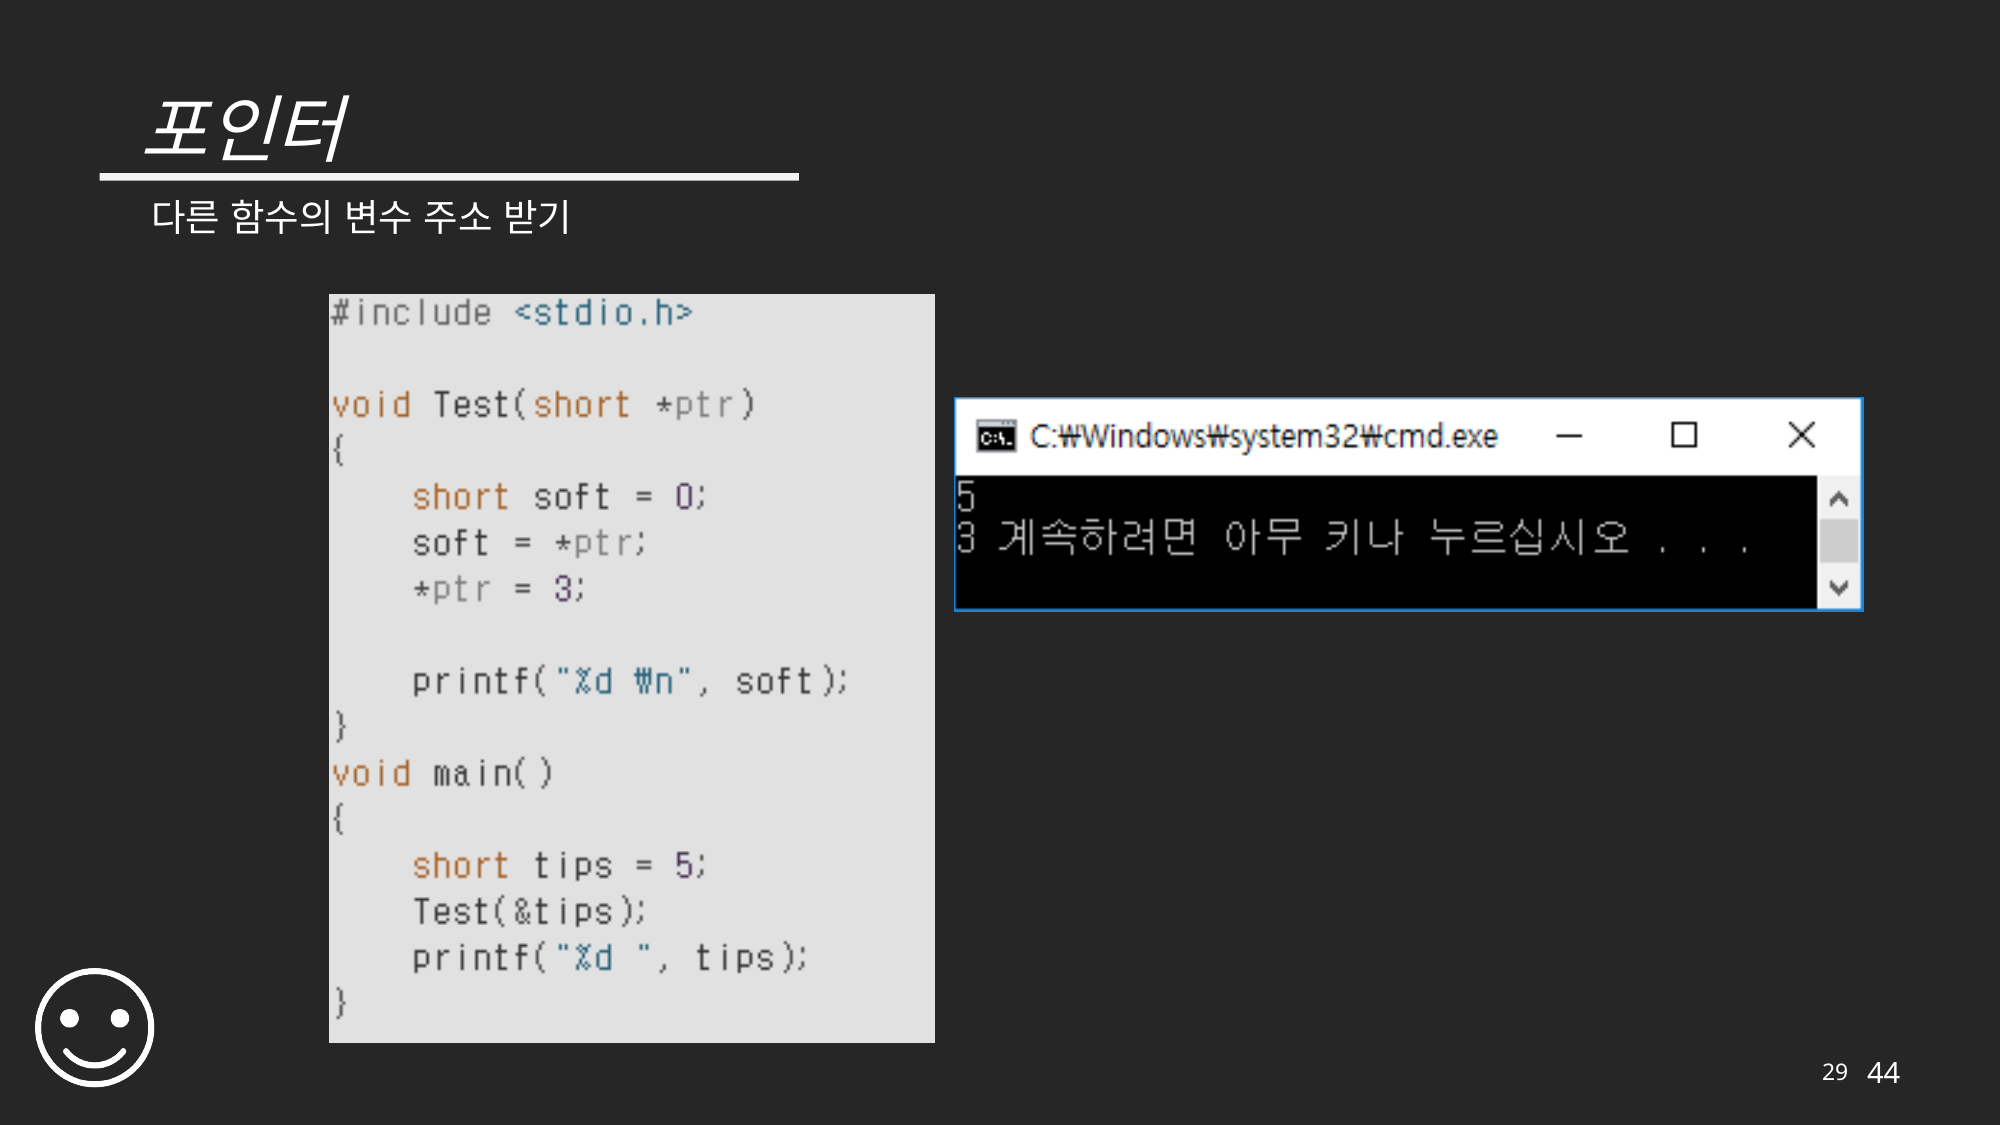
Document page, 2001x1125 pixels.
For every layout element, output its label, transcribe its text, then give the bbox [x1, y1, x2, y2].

text_box 다른 함수의 변수 주소 받기 [136, 186, 745, 247]
text_box [98, 172, 801, 182]
picture [329, 294, 935, 1043]
slide_number 29 [1674, 1042, 1864, 1103]
title 포인터 [99, 85, 385, 172]
picture [953, 396, 1864, 613]
picture [19, 952, 170, 1103]
